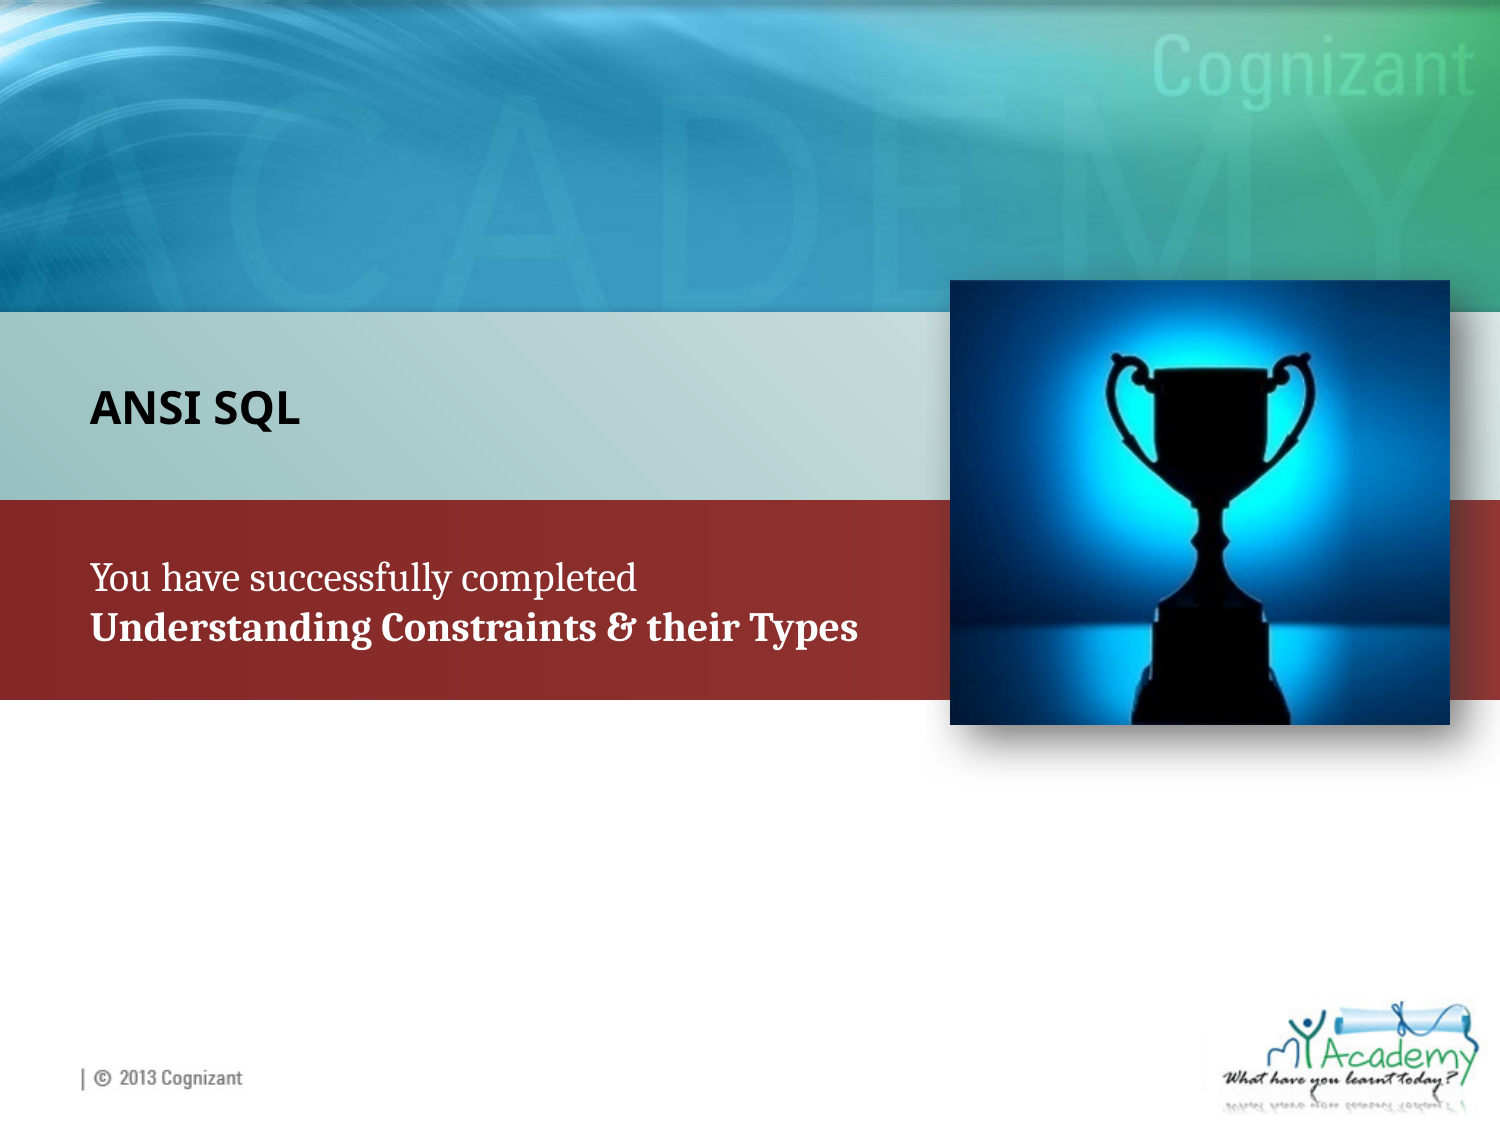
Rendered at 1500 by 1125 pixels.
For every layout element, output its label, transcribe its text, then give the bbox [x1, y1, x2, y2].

picture [0, 0, 1500, 1125]
text_box You have successfully completed Understanding Constraints & their Types [0, 498, 940, 702]
text_box ANSI SQL [0, 310, 940, 498]
